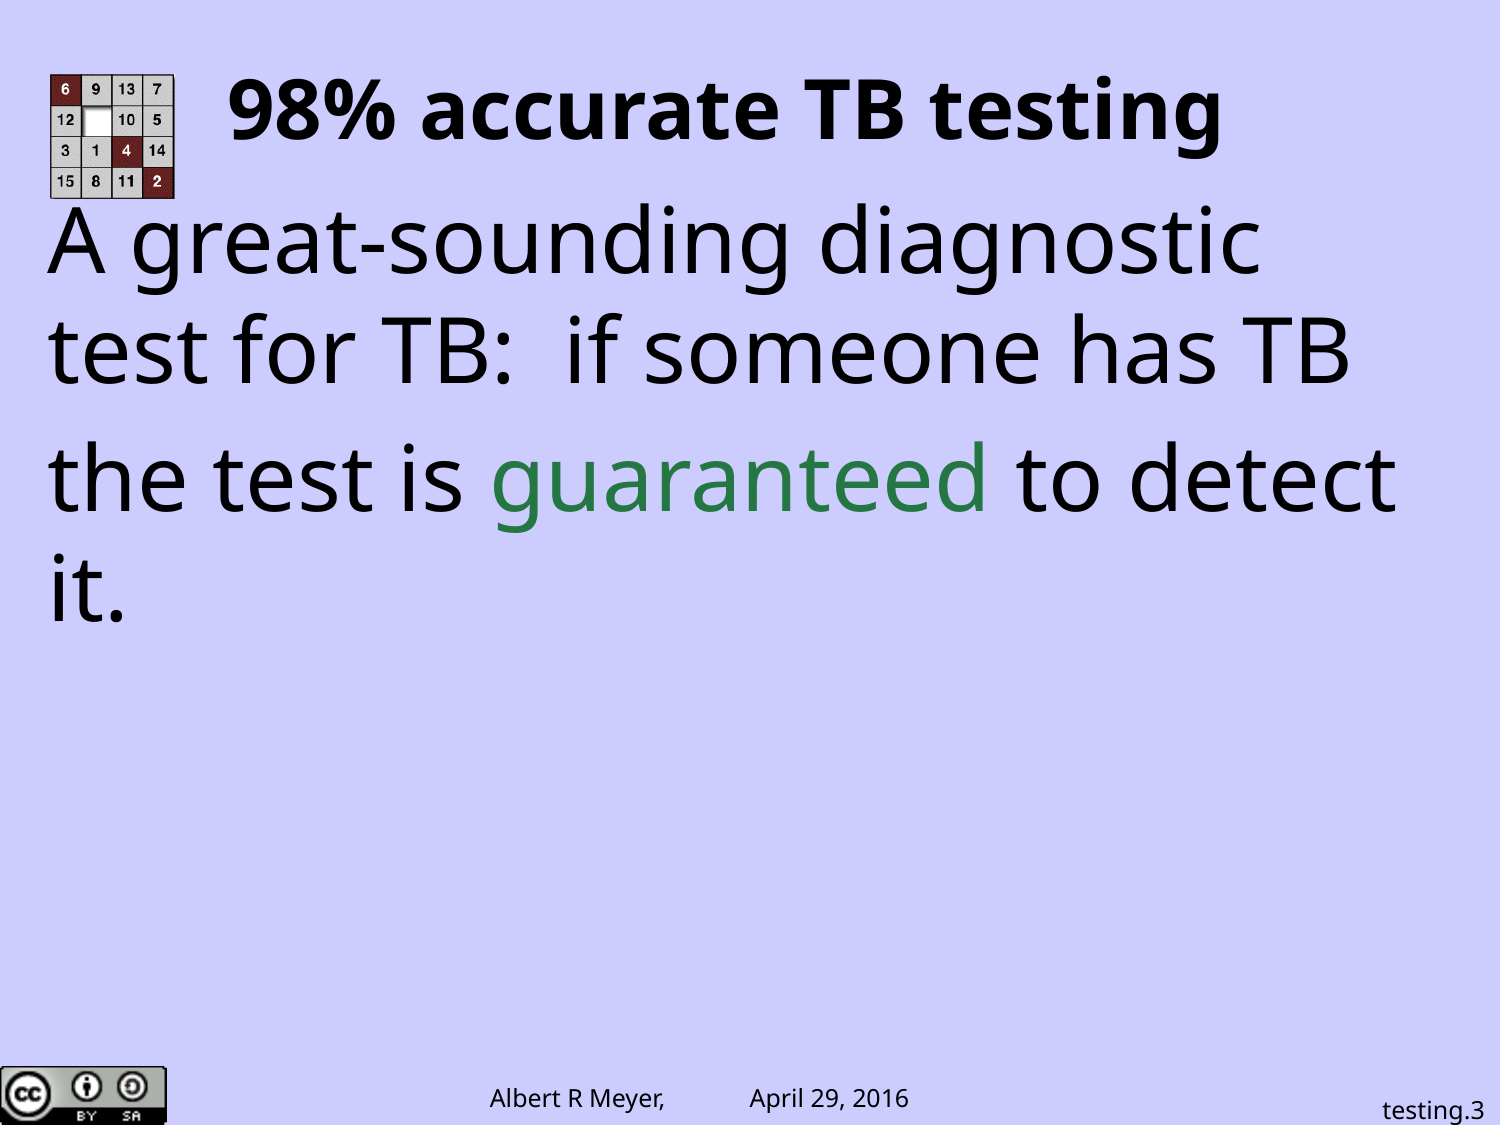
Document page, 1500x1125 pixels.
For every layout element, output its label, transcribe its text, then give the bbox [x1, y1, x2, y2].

title 98% accurate TB testing [212, 37, 1288, 176]
text_box A great-sounding diagnostic test for TB: if someone has TB the test is guaranteed to detect it. [32, 174, 1457, 647]
text_box testing.3 [1262, 1087, 1500, 1125]
picture [50, 74, 175, 174]
picture [0, 1066, 167, 1125]
